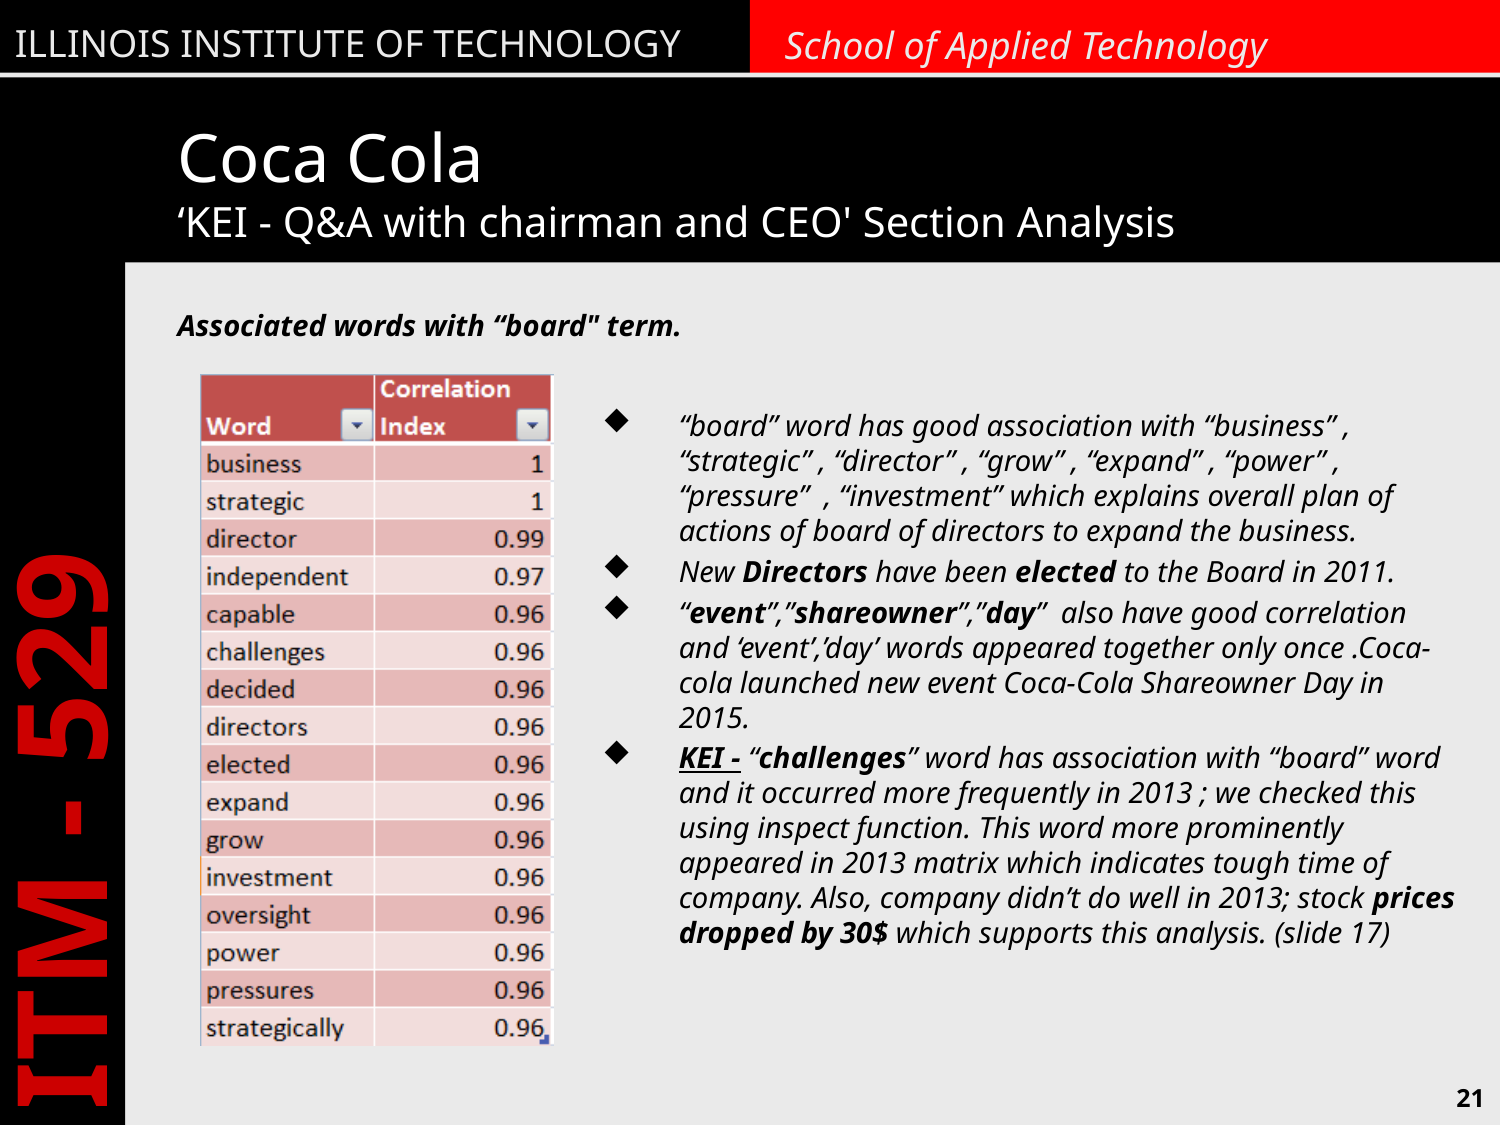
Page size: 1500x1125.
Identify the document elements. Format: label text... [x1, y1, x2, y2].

picture [199, 374, 554, 1046]
list Associated words with “board" term. [162, 299, 1451, 388]
title Coca Cola ‘KEI - Q&A with chairman and CEO' Section Analysis [162, 87, 1426, 276]
list “board” word has good association with “business” , “strategic” , “director” , “grow” , “expand” , “power” , “pressure” , “investment” which explains overall plan of actions of board of directors to expand the business. New Directors have been elected to the Board in 2011. “event”,”shareowner”,”day” also have good correlation and ‘event’,’day’ words appeared together only once .Coca-cola launched new event Coca-Cola Shareowner Day in 2015. KEI - “challenges” word has association with “board” word and it occurred more frequently in 2013 ; we checked this using inspect function. This word more prominently appeared in 2013 matrix which indicates tough time of company. Also, company didn’t do well in 2013; stock prices dropped by 30$ which supports this analysis. (slide 17) [587, 399, 1476, 1051]
slide_number 21 [1424, 1074, 1500, 1125]
